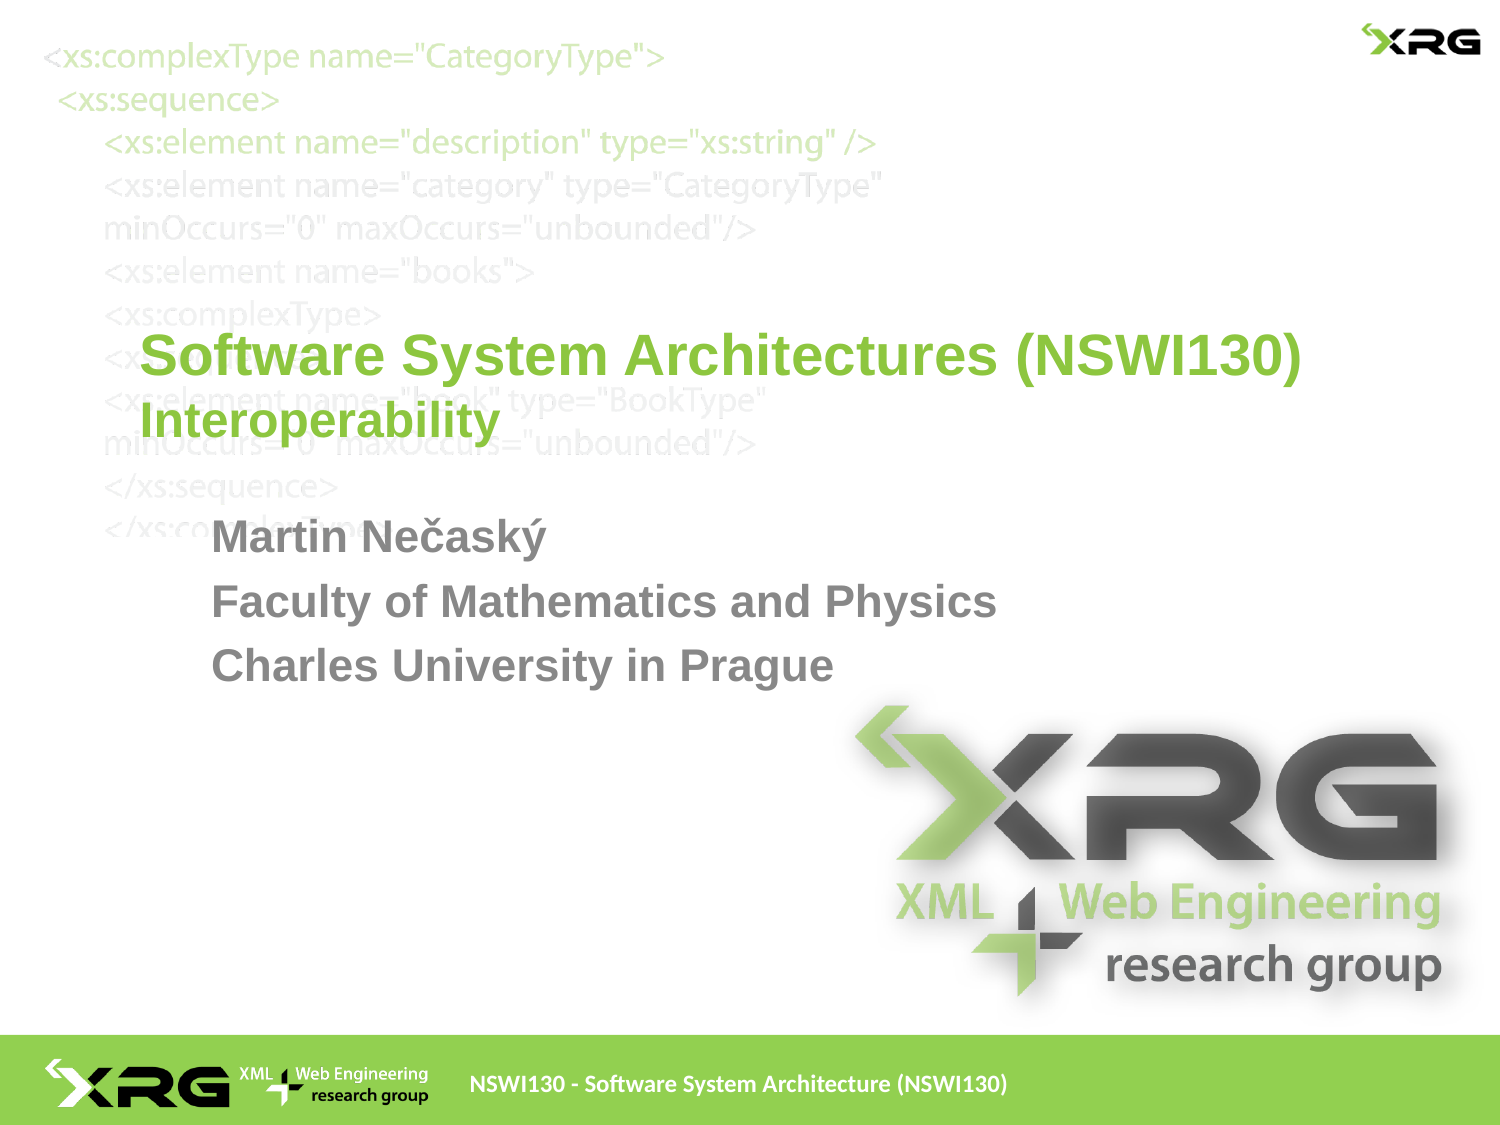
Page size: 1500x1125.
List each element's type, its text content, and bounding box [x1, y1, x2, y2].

title Software System Architectures (NSWI130) Interoperability [124, 262, 1400, 502]
picture [1357, 19, 1483, 60]
picture [37, 1054, 435, 1111]
picture [0, 0, 892, 537]
footer NSWI130 - Software System Architecture (NSWI130) [454, 1034, 1358, 1125]
subtitle Martin Nečaský Faculty of Mathematics and Physics Charles University in Prague [196, 499, 1247, 788]
picture [809, 668, 1499, 1040]
